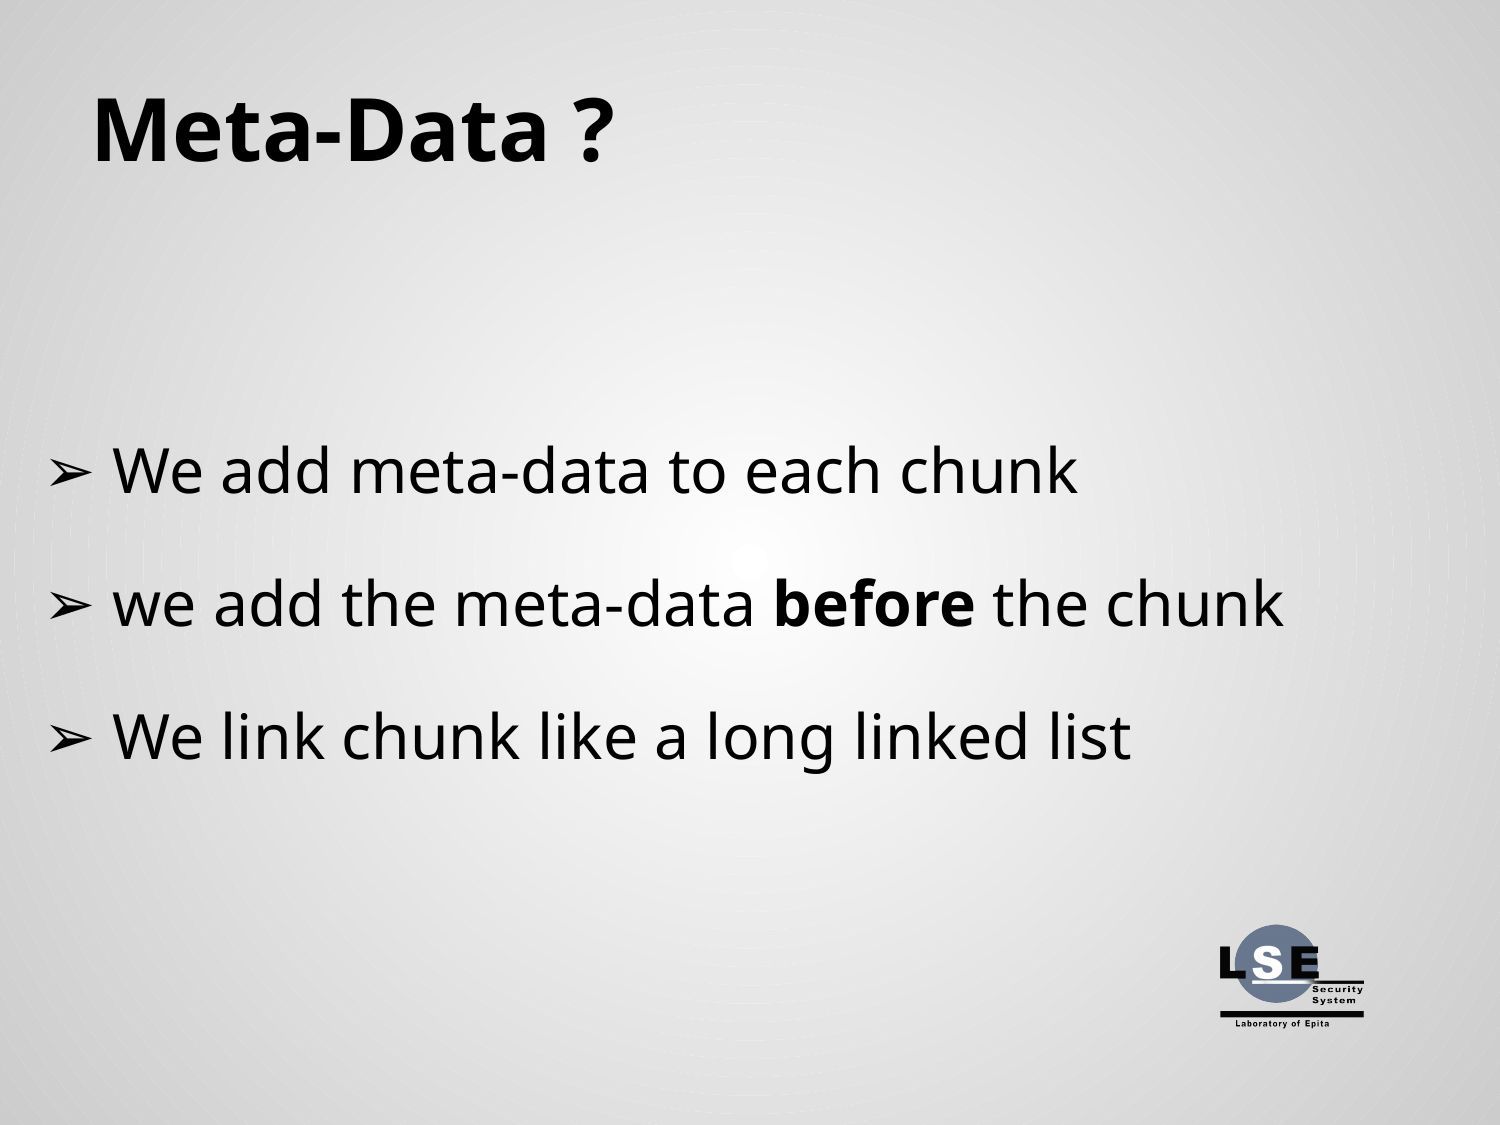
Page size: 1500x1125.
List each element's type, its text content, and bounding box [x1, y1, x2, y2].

title Meta-Data ? [75, 45, 1425, 207]
list We add meta-data to each chunk we add the meta-data before the chunk We link chunk like a long linked list [22, 207, 1478, 958]
picture [1212, 958, 1372, 1034]
